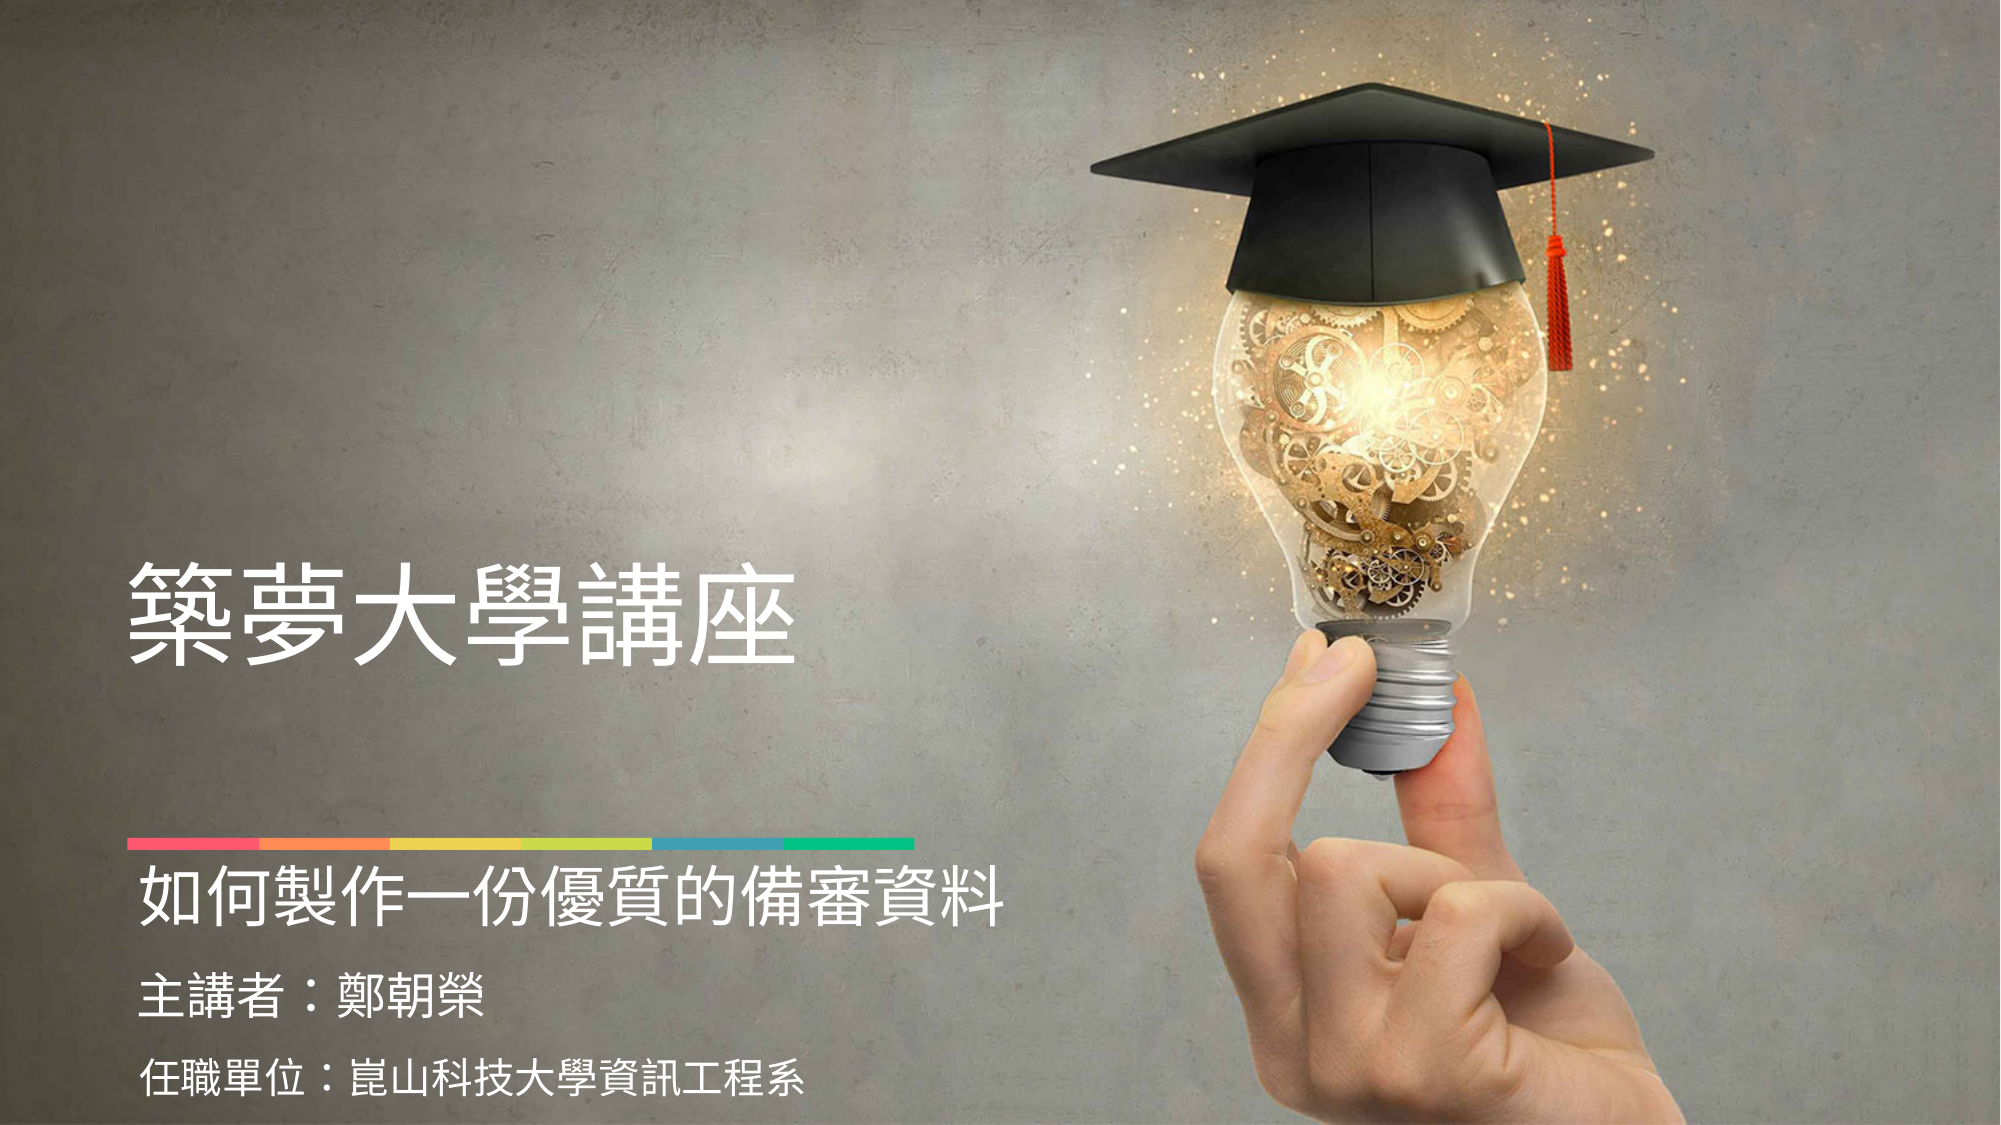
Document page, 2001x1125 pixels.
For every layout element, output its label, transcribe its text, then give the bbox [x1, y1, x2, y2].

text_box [127, 837, 915, 850]
text_box 主講者：鄭朝榮 [121, 956, 1105, 1032]
text_box 任職單位：崑山科技大學資訊工程系 [124, 1044, 1107, 1110]
picture [0, 0, 2001, 1125]
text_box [109, 536, 1102, 971]
